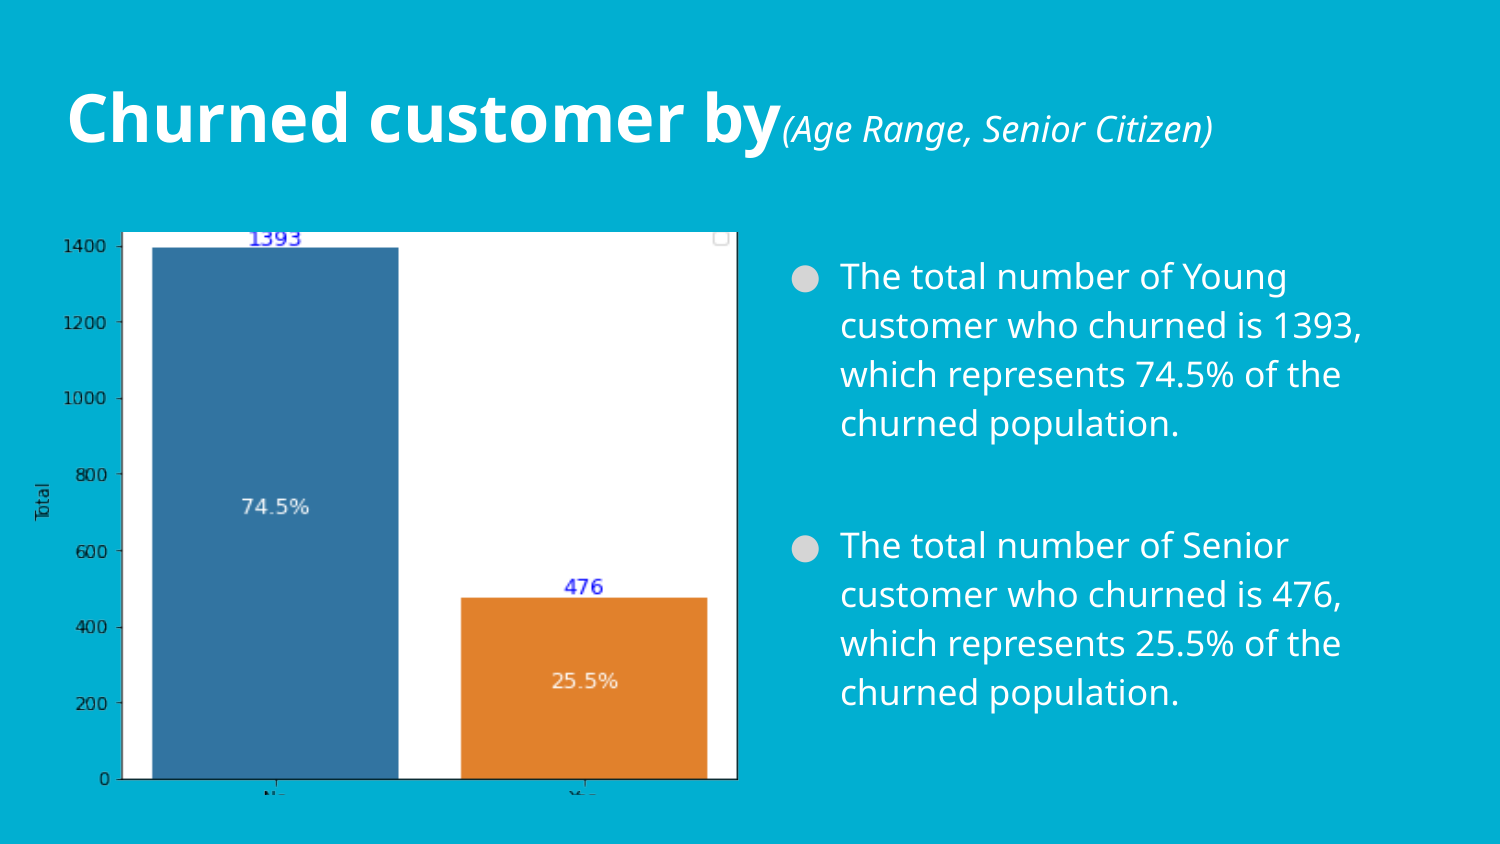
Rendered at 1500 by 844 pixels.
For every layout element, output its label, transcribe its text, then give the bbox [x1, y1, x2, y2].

list The total number of Young customer who churned is 1393, which represents 74.5% of the churned population. The total number of Senior customer who churned is 476, which represents 25.5% of the churned population. [751, 232, 1449, 750]
title Churned customer by(Age Range, Senior Citizen) [51, 61, 1449, 167]
picture [24, 232, 751, 795]
